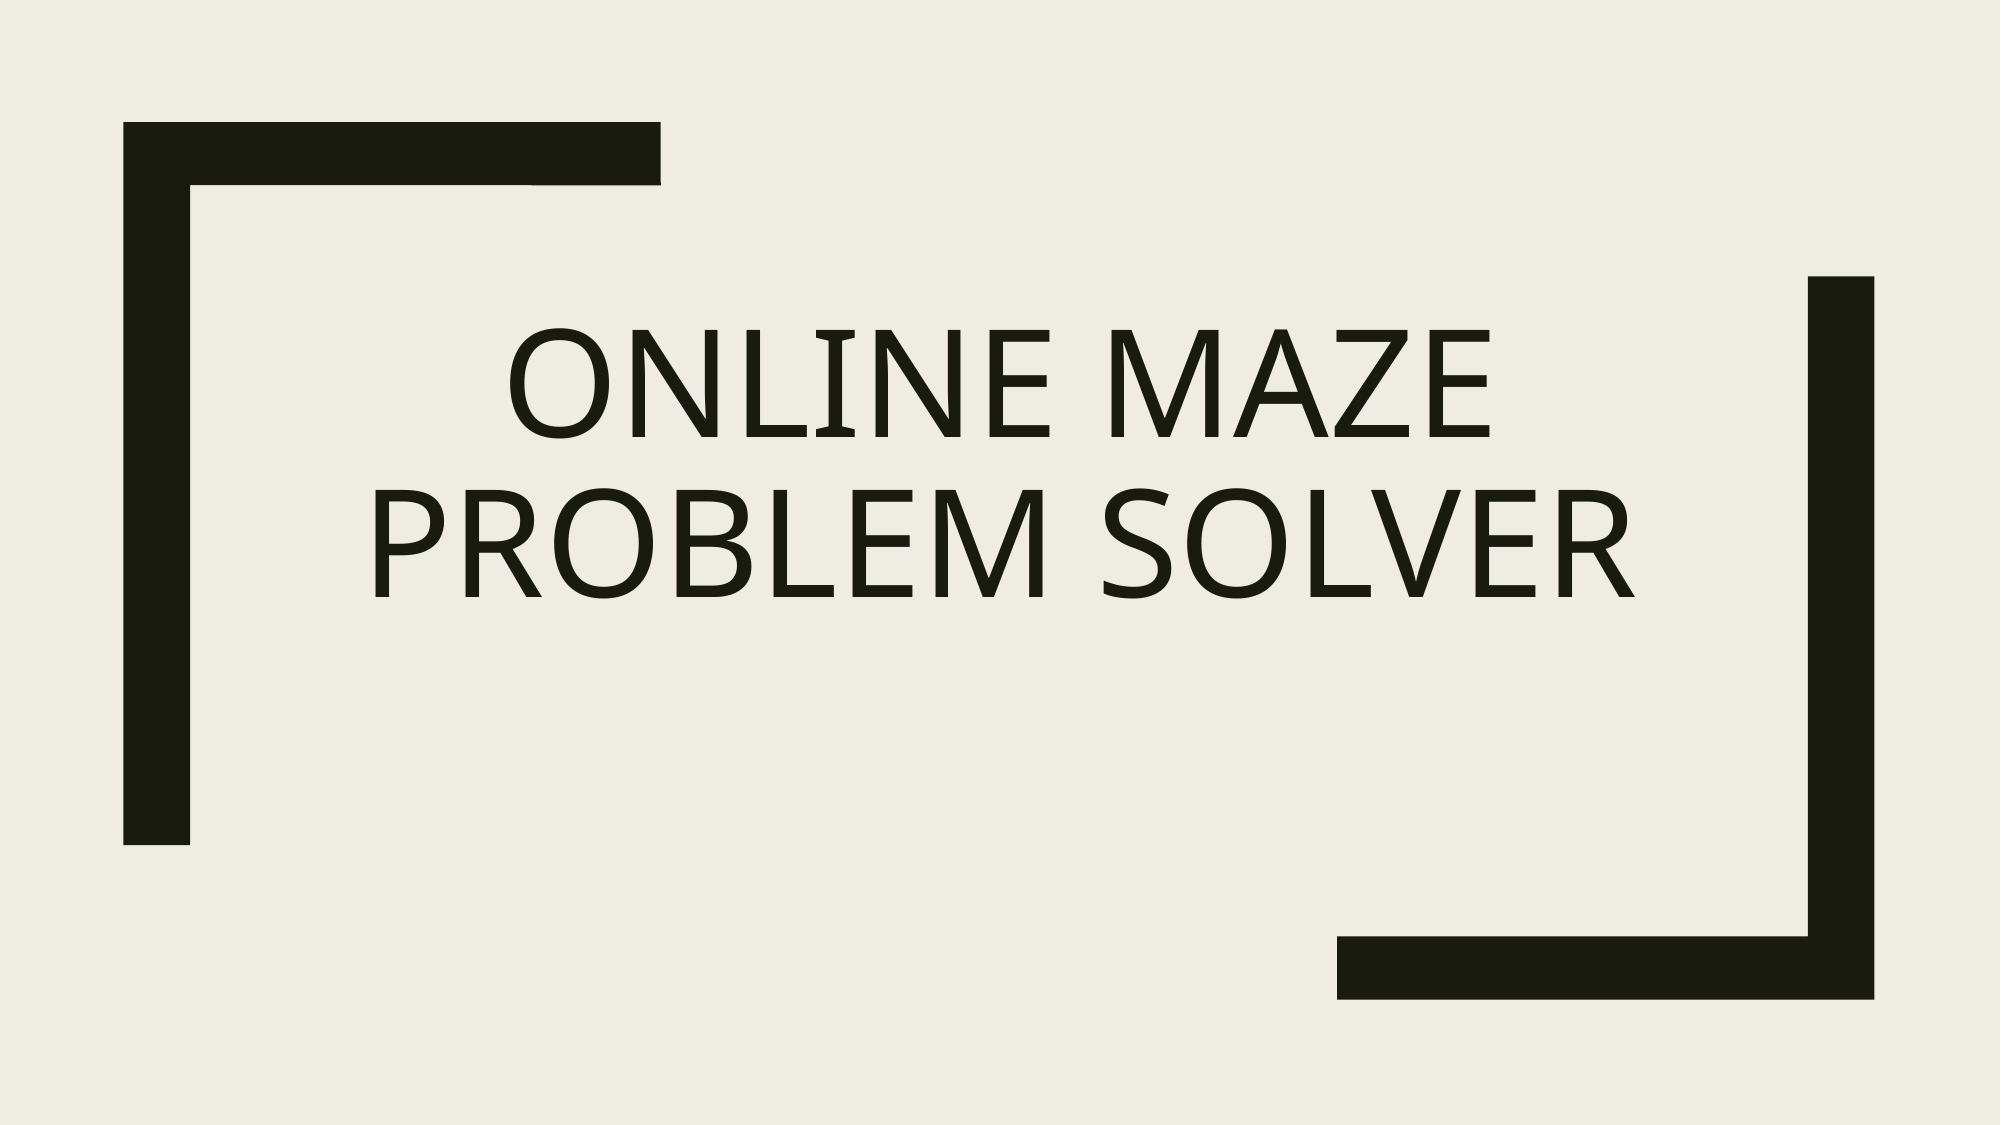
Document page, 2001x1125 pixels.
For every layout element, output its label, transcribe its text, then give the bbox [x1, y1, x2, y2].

title online maze problem solver [314, 293, 1686, 638]
